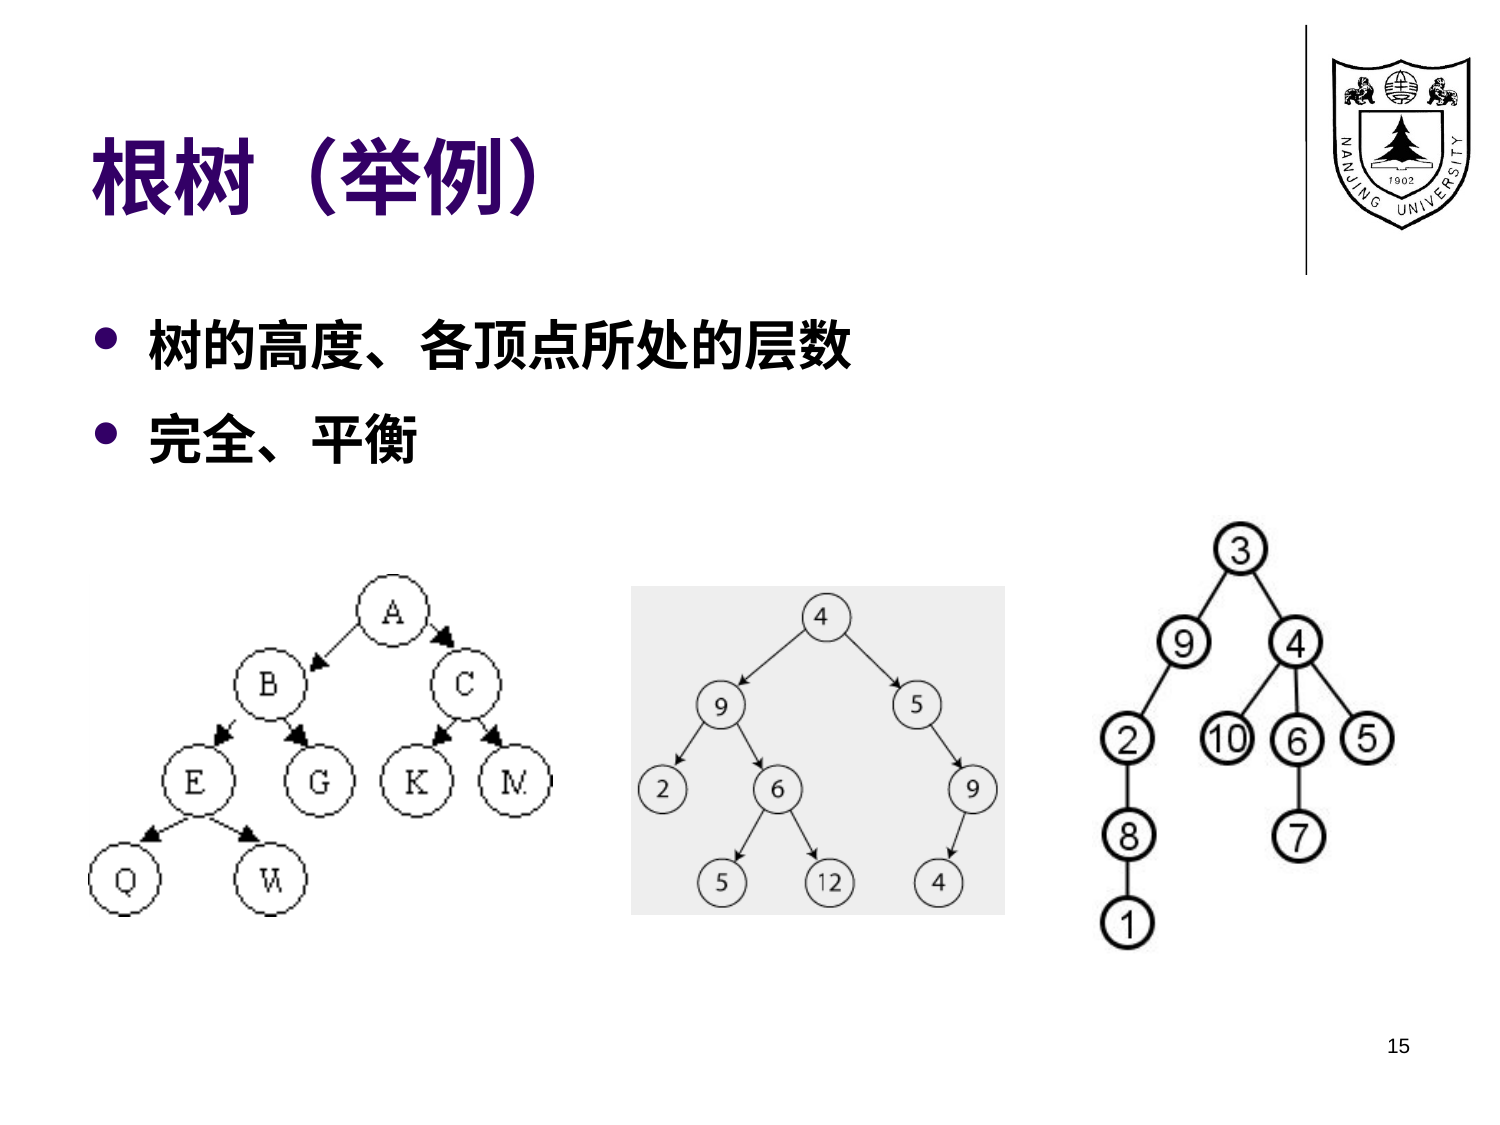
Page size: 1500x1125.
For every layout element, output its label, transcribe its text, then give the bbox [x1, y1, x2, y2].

picture [631, 585, 1006, 916]
slide_number 15 [1074, 1024, 1426, 1101]
picture [1092, 515, 1400, 958]
title 根树（举例） [75, 90, 1313, 233]
picture [1328, 51, 1481, 235]
picture [88, 573, 553, 918]
list 树的高度、各顶点所处的层数 完全、平衡 [76, 290, 1386, 504]
